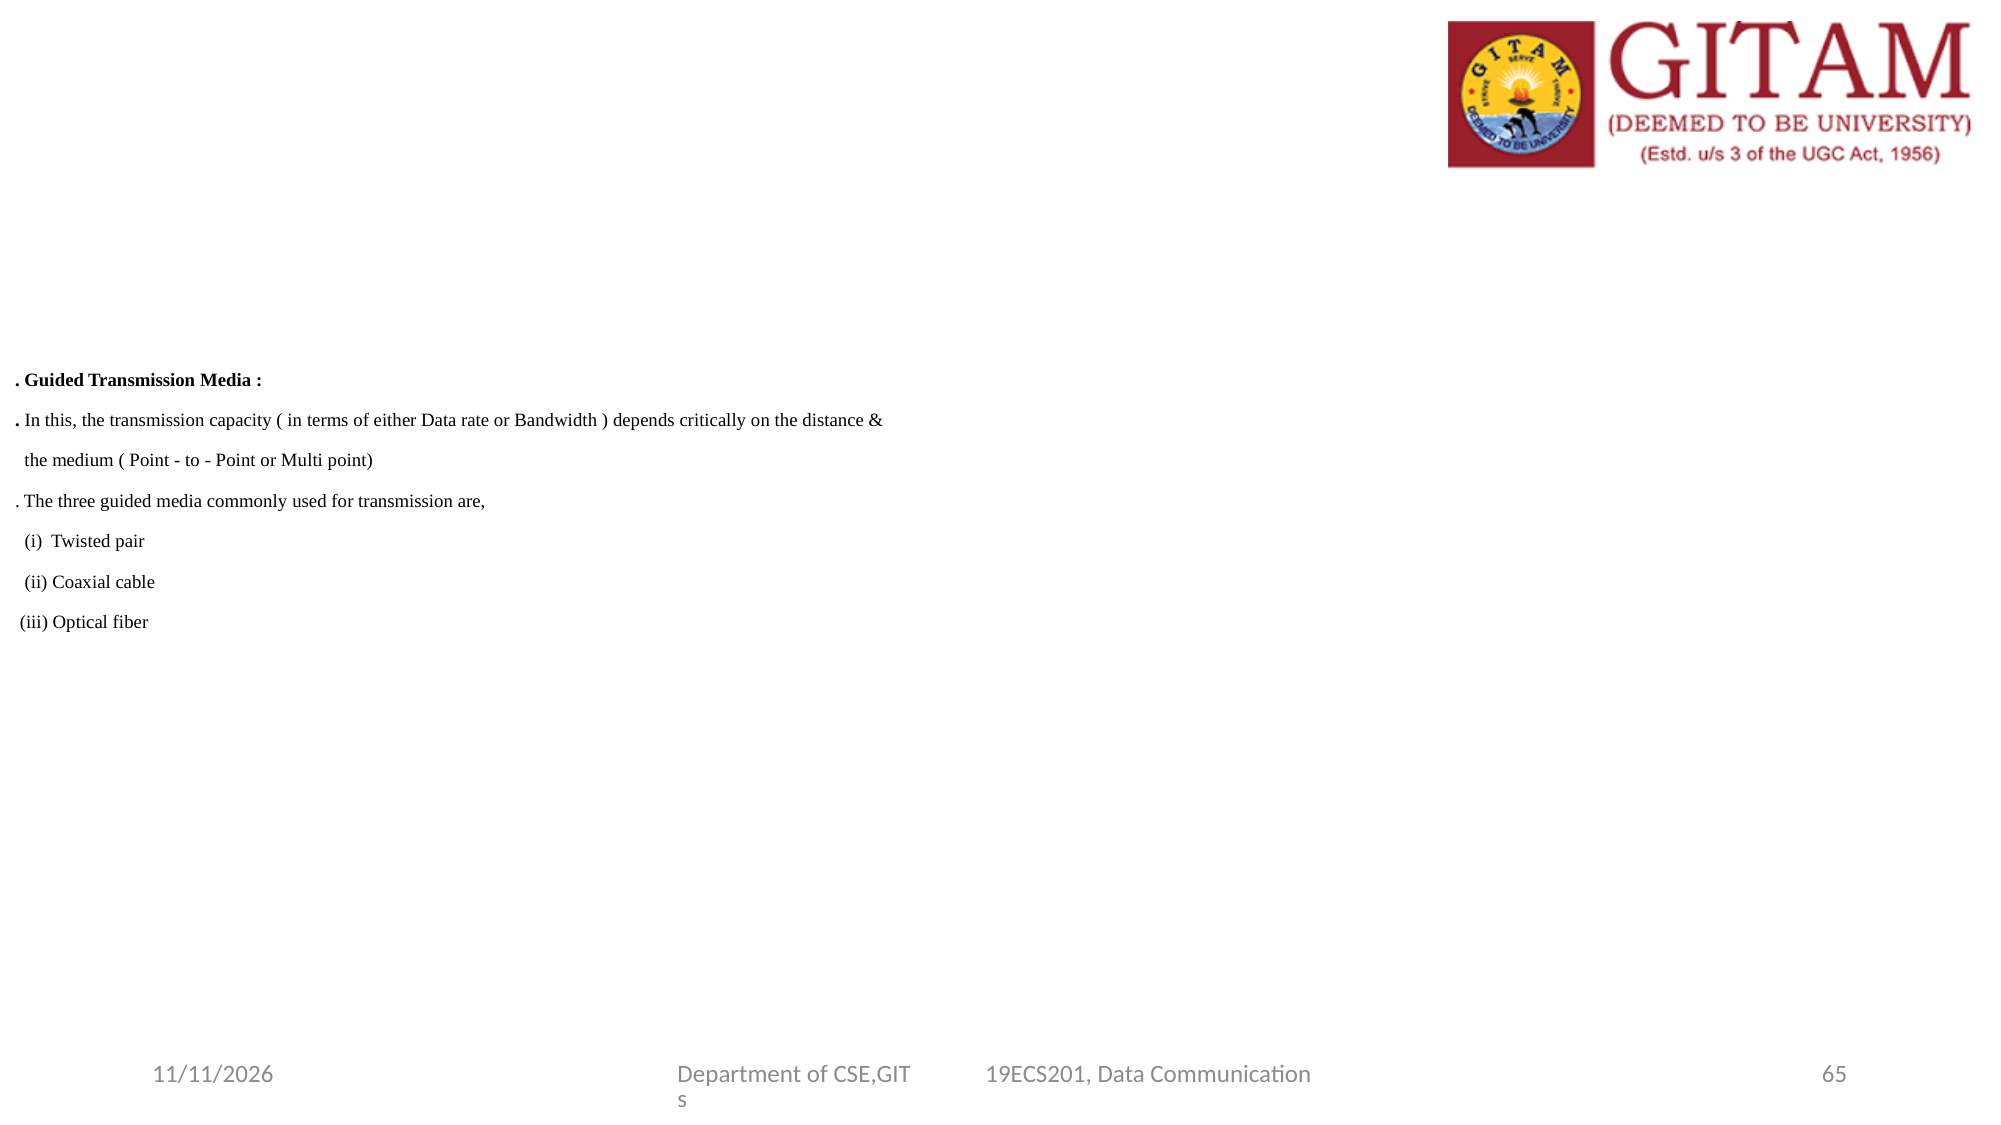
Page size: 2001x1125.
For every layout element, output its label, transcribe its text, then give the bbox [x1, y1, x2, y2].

slide_number 65 [1412, 1042, 1863, 1103]
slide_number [137, 1042, 588, 1103]
footer Department of CSE,GIT 19ECS201, Data Communications [662, 1042, 1338, 1103]
title . Guided Transmission Media : . In this, the transmission capacity ( in terms of either Data rate or Bandwidth ) depends critically on the distance & the medium ( Point - to - Point or Multi point) . The three guided media commonly used for transmission are, (i) Twisted pair (ii) Coaxial cable (iii) Optical fiber [0, 0, 2000, 1125]
picture [1448, 20, 1983, 171]
